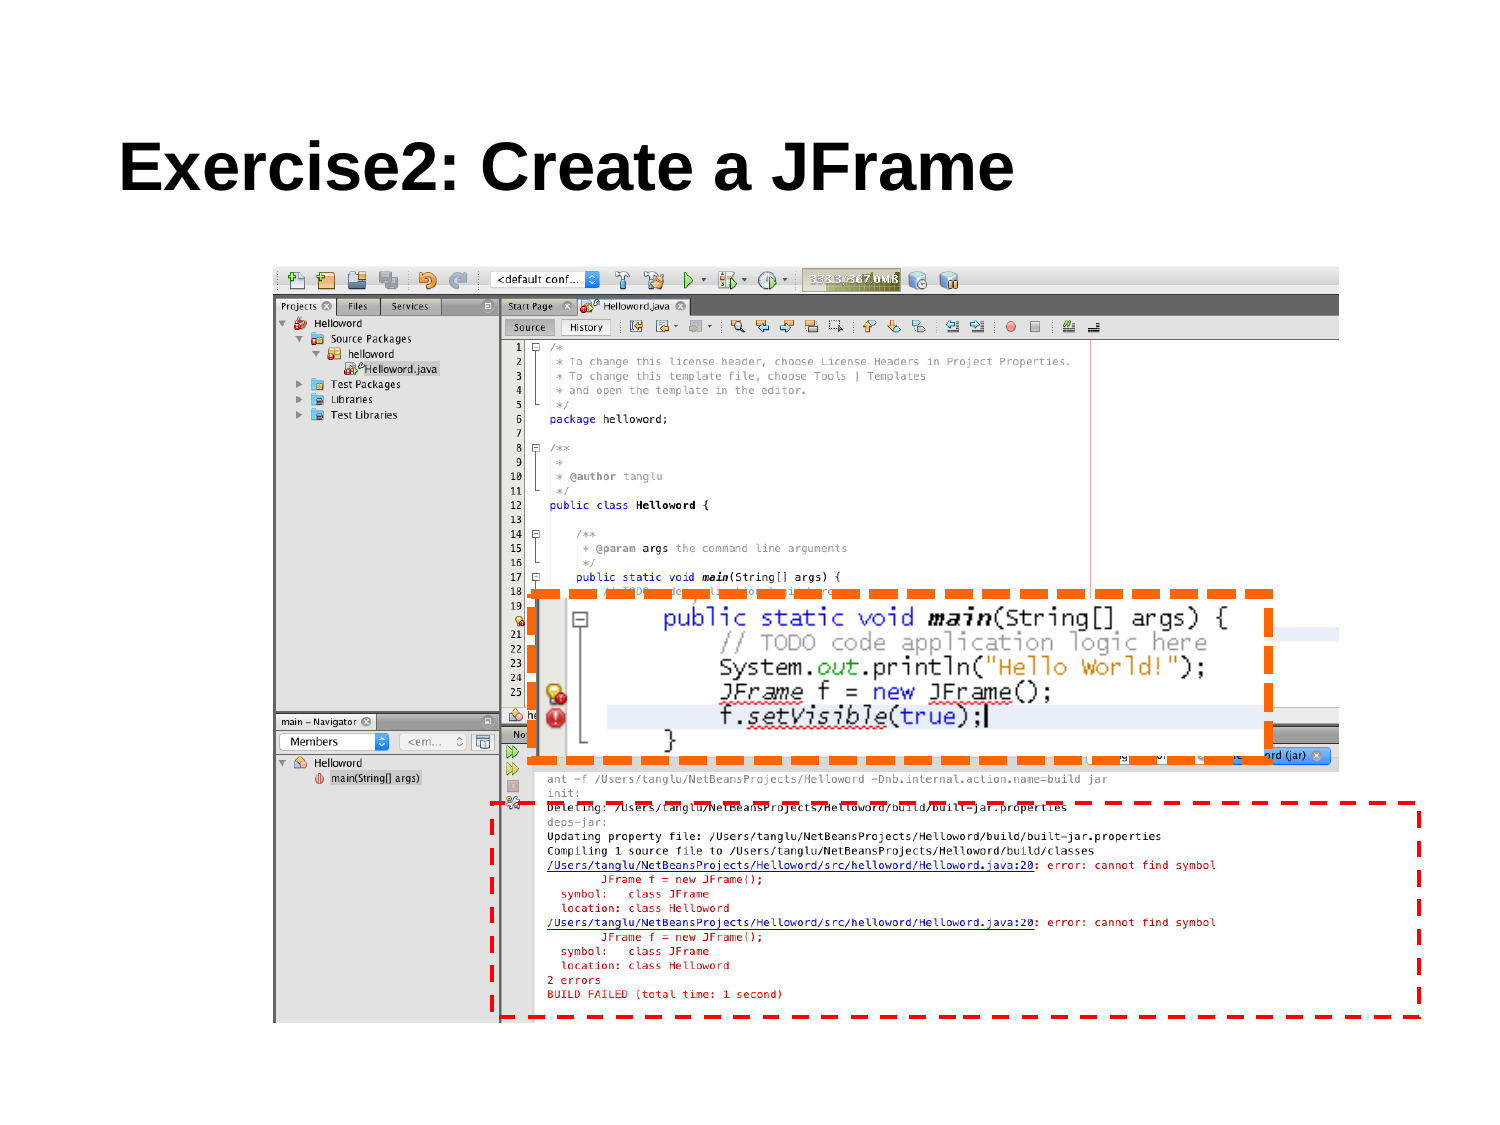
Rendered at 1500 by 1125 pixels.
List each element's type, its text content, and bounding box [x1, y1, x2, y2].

title Exercise2: Create a JFrame [103, 59, 1397, 278]
text_box [1339, 802, 1420, 1018]
picture [273, 266, 1339, 1023]
